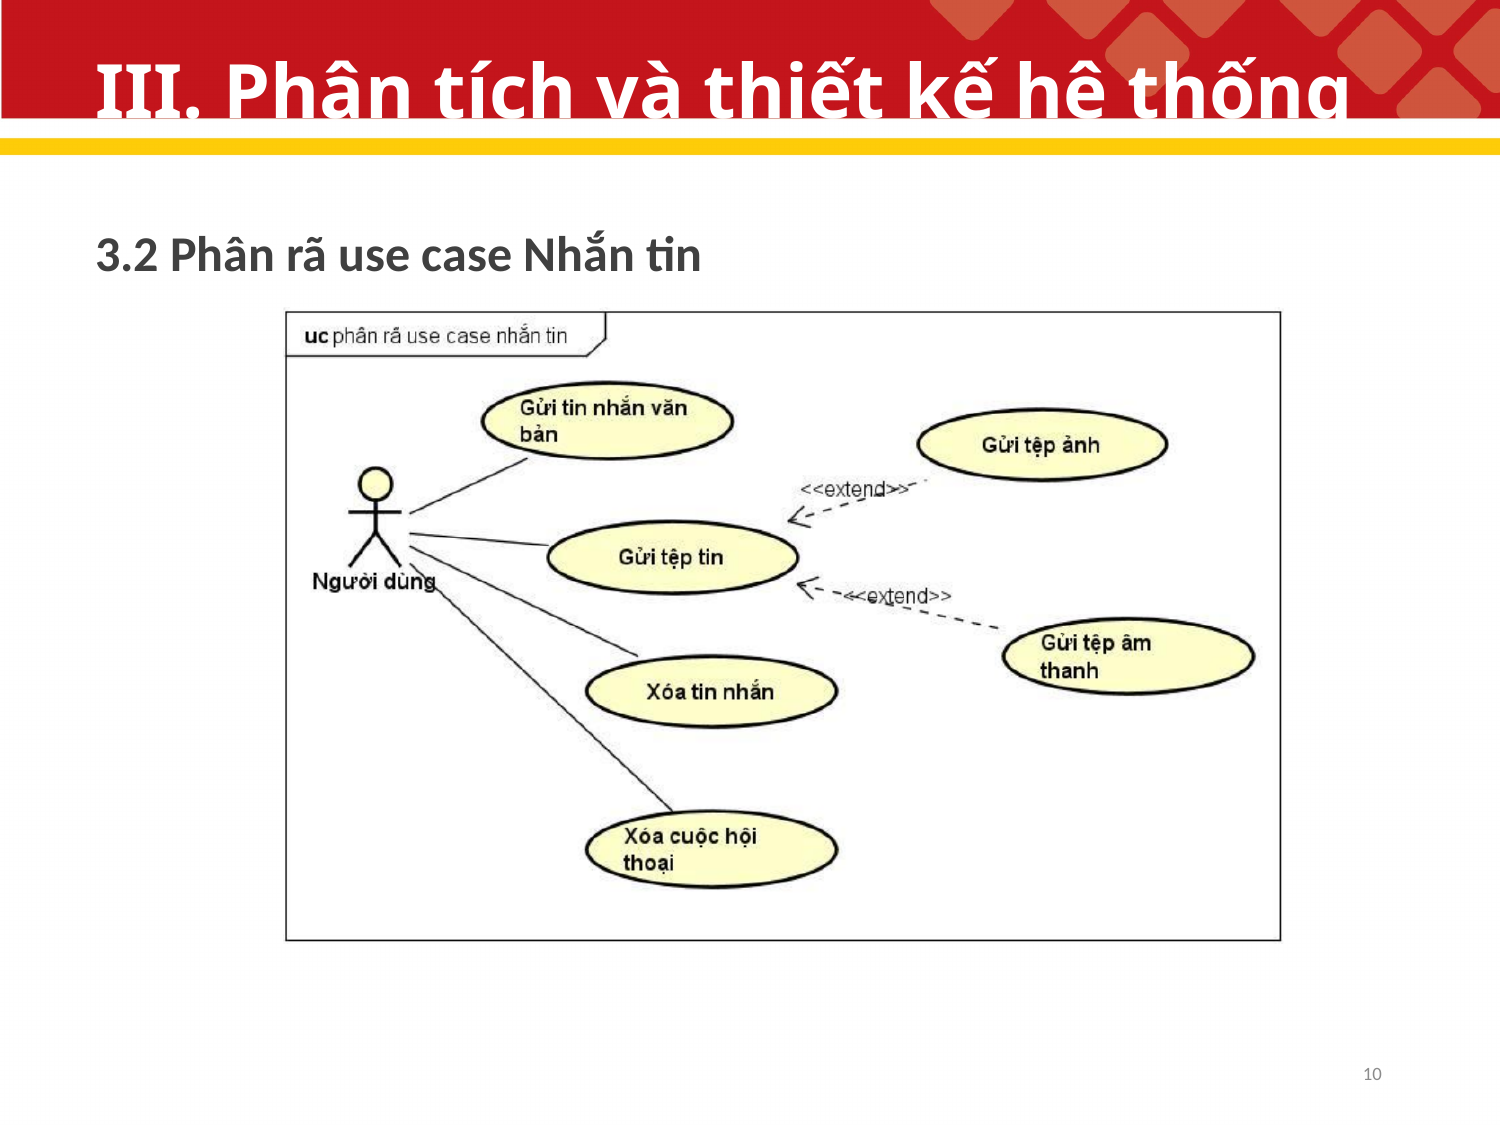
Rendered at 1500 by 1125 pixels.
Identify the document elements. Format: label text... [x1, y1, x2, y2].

list 3.2 Phân rã use case Nhắn tin [80, 220, 1397, 1025]
title III. Phân tích và thiết kế hệ thống [80, 0, 1397, 204]
picture [0, 0, 1500, 1125]
slide_number 10 [1059, 1042, 1397, 1103]
